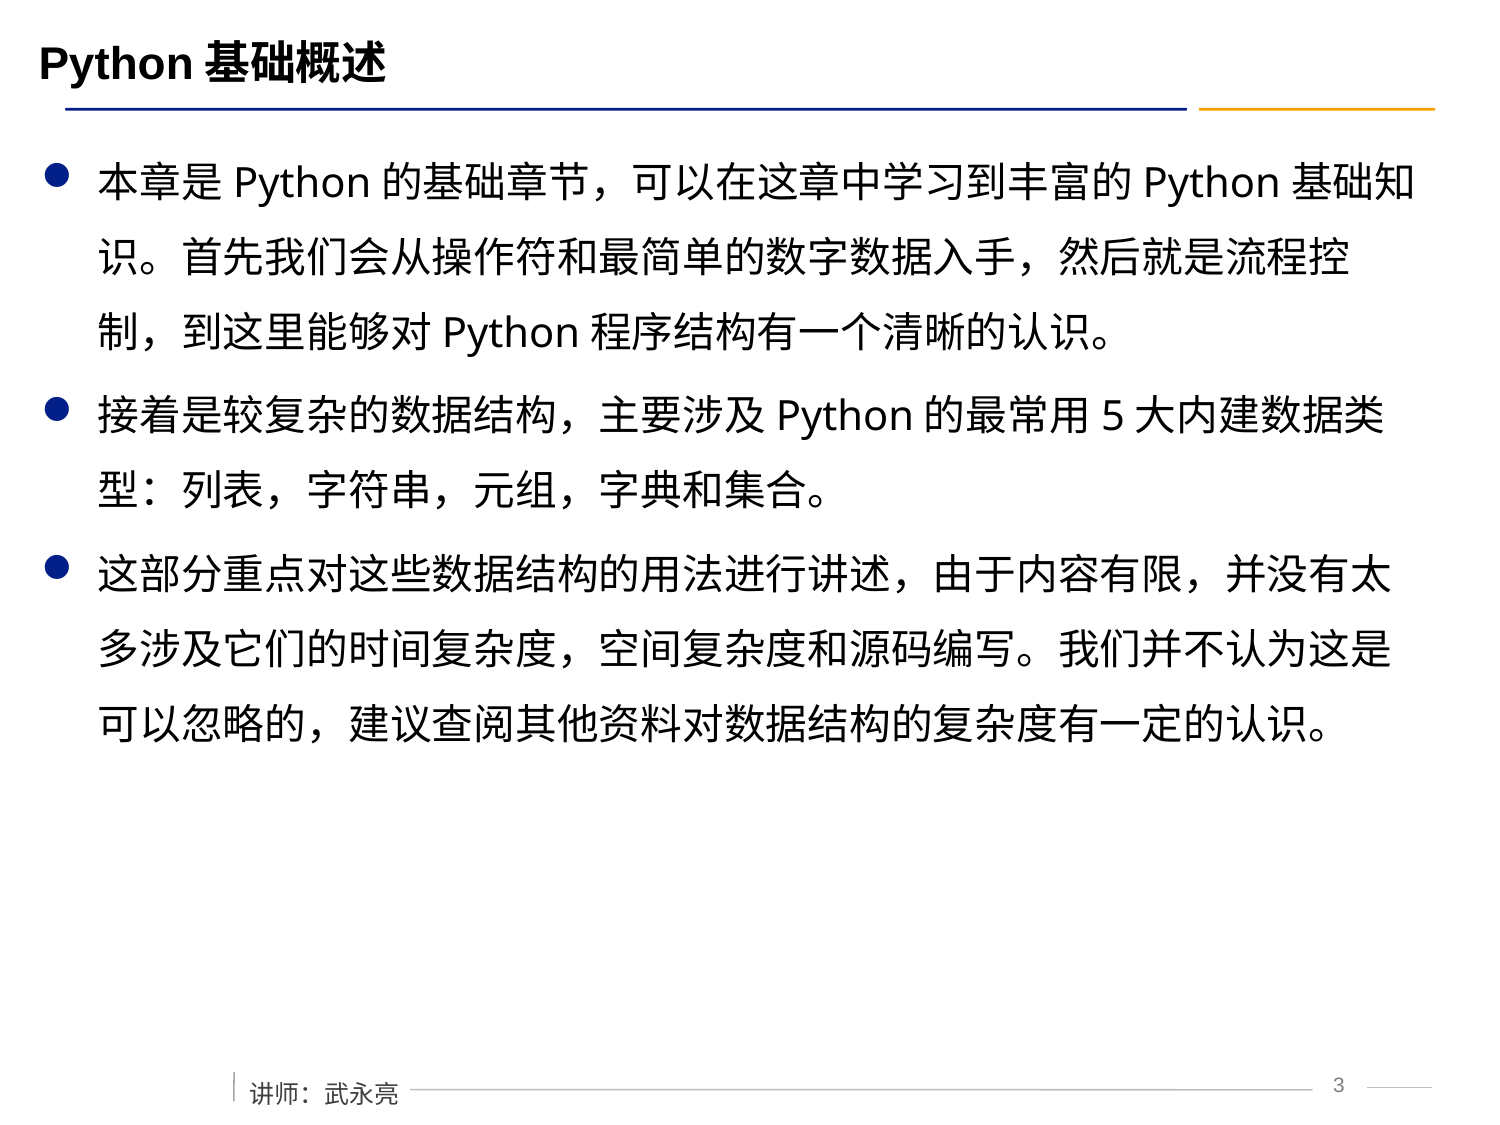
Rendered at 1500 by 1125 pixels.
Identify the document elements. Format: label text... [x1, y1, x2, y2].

title Python基础概述 [23, 25, 1436, 97]
list 本章是Python的基础章节，可以在这章中学习到丰富的Python基础知识。首先我们会从操作符和最简单的数字数据入手，然后就是流程控制，到这里能够对Python程序结构有一个清晰的认识。 接着是较复杂的数据结构，主要涉及Python的最常用5大内建数据类型：列表，字符串，元组，字典和集合。 这部分重点对这些数据结构的用法进行讲述，由于内容有限，并没有太多涉及它们的时间复杂度，空间复杂度和源码编写。我们并不认为这是可以忽略的，建议查阅其他资料对数据结构的复杂度有一定的认识。 [26, 123, 1447, 335]
